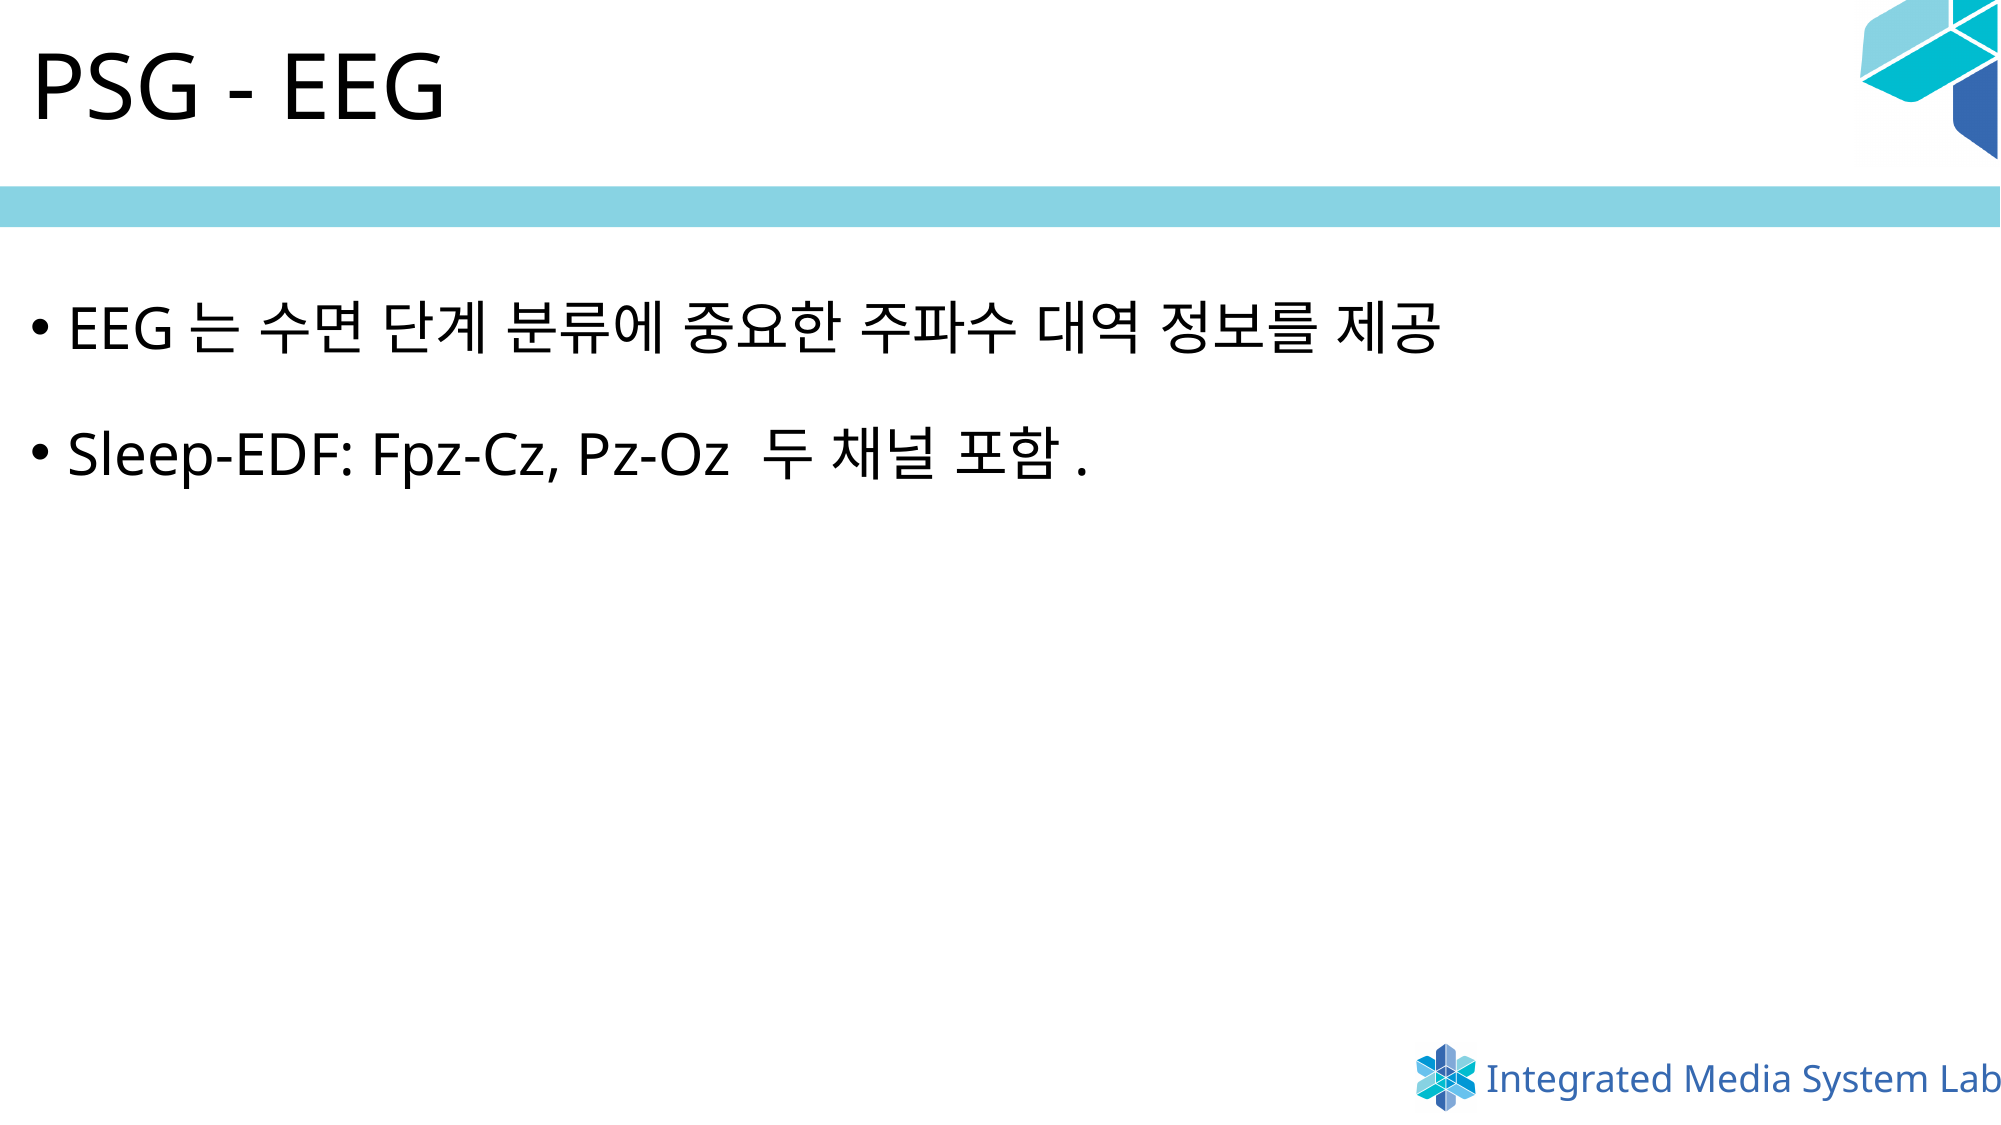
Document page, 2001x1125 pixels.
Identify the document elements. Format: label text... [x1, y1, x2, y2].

text_box [0, 185, 2000, 228]
list EEG는 수면 단계 분류에 중요한 주파수 대역 정보를 제공 Sleep-EDF: Fpz-Cz, Pz-Oz 두 채널 포함. [15, 248, 1983, 1044]
picture [1854, 0, 2000, 167]
title PSG - EEG [15, 15, 1856, 165]
picture [1415, 1044, 1477, 1113]
